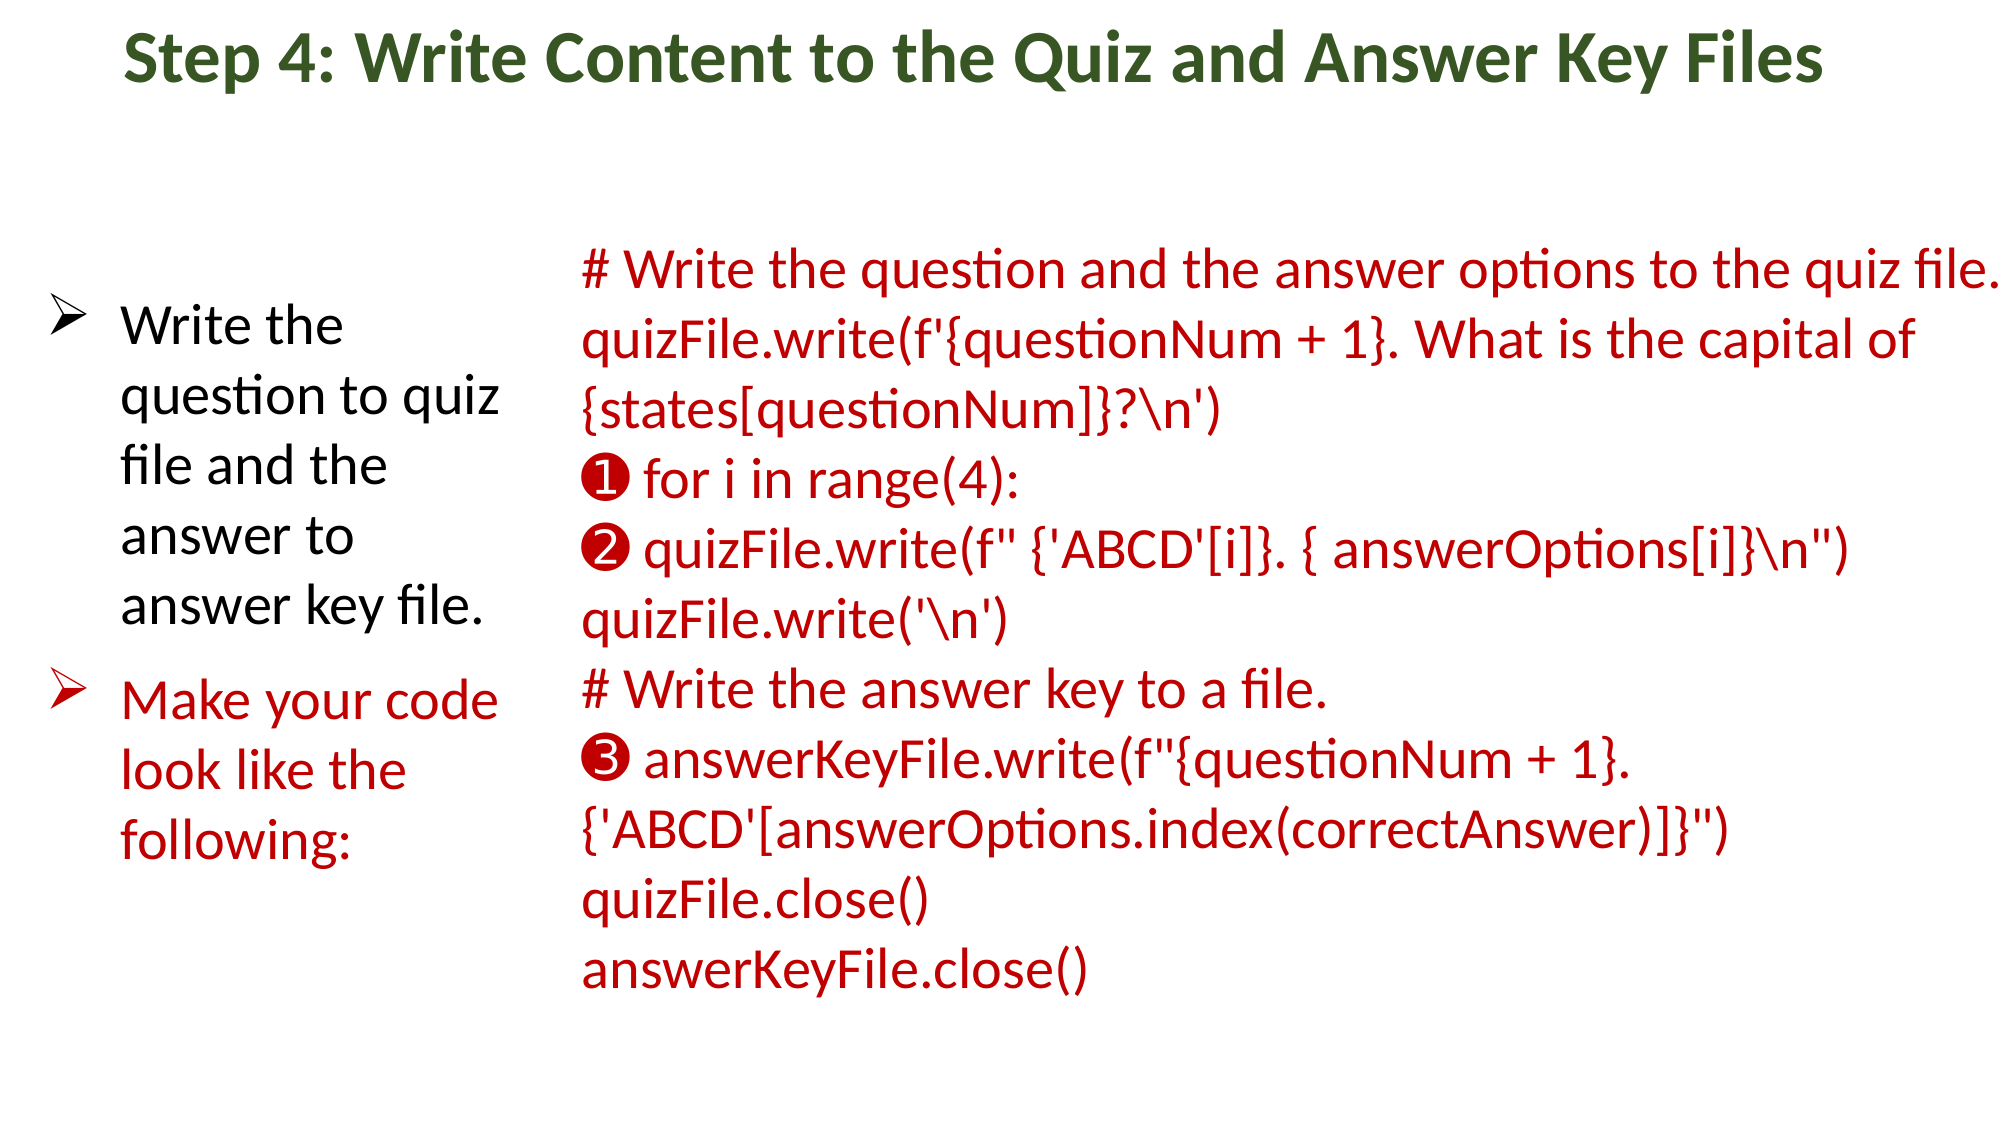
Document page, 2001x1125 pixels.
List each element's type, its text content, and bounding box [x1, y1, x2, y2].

text_box Write the question to quiz file and the answer to answer key file. Make your code look like the following: [30, 278, 536, 879]
text_box # Write the question and the answer options to the quiz file. quizFile.write(f'{questionNum + 1}. What is the capital of {states[questionNum]}?\n') ➊ for i in range(4): ➋ quizFile.write(f" {'ABCD'[i]}. { answerOptions[i]}\n") quizFile.write('\n') # Write the answer key to a file. ➌ answerKeyFile.write(f"{questionNum + 1}. {'ABCD'[answerOptions.index(correctAnswer)]}") quizFile.close() answerKeyFile.close() [566, 222, 2000, 1008]
text_box Step 4: Write Content to the Quiz and Answer Key Files [0, 0, 2000, 105]
